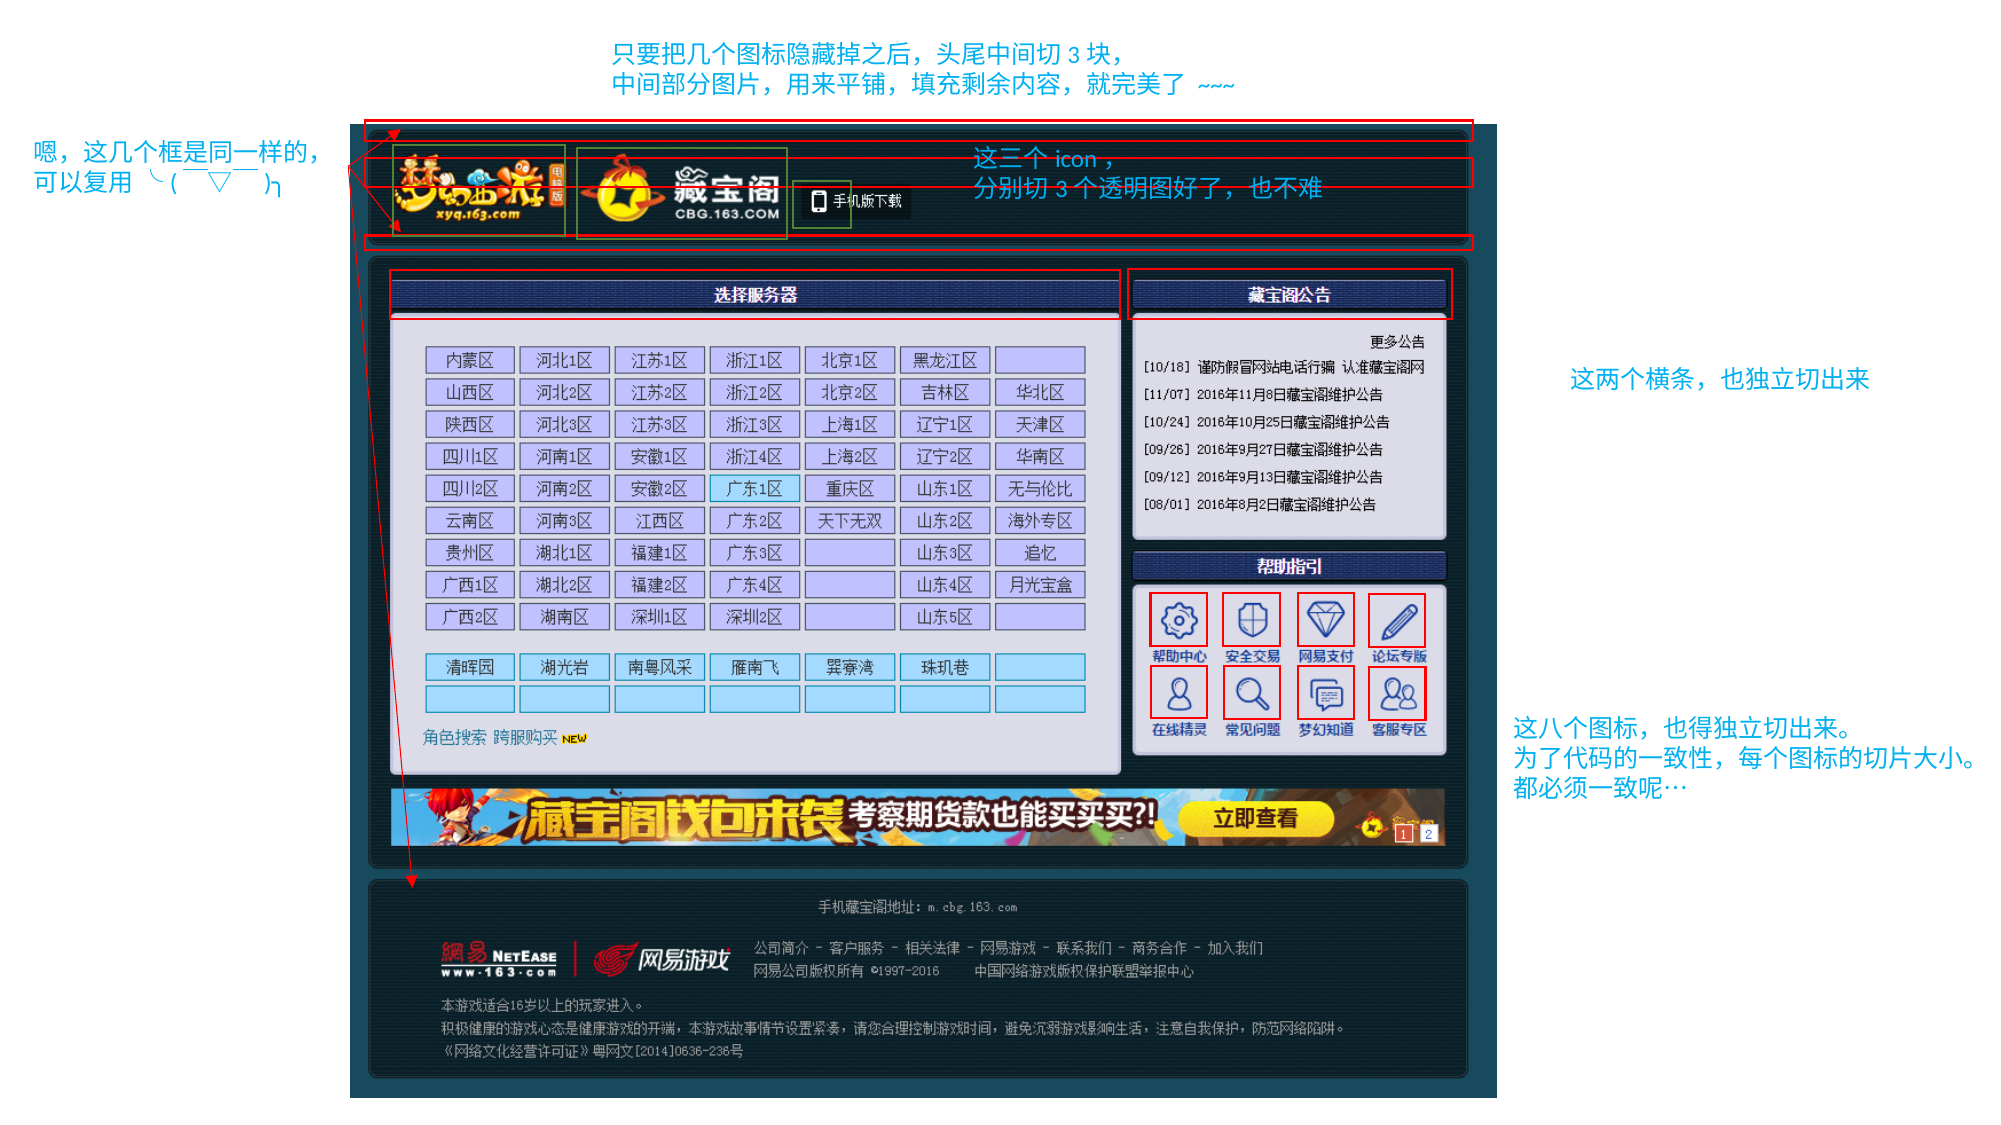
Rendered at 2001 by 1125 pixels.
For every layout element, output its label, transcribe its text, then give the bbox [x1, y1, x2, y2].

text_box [349, 128, 401, 166]
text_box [349, 166, 413, 888]
text_box 这两个横条，也独立切出来 [1555, 355, 1886, 401]
text_box 嗯，这几个框是同一样的， 可以复用 ╰(￣▽￣)╮ [18, 128, 349, 204]
text_box [364, 119, 1474, 124]
text_box 只要把几个图标隐藏掉之后，头尾中间切3块， 中间部分图片，用来平铺，填充剩余内容，就完美了 ~~~ [596, 30, 1251, 106]
picture [350, 124, 1497, 1098]
text_box 这八个图标，也得独立切出来。 为了代码的一致性，每个图标的切片大小。 都必须一致呢… [1498, 705, 2000, 811]
